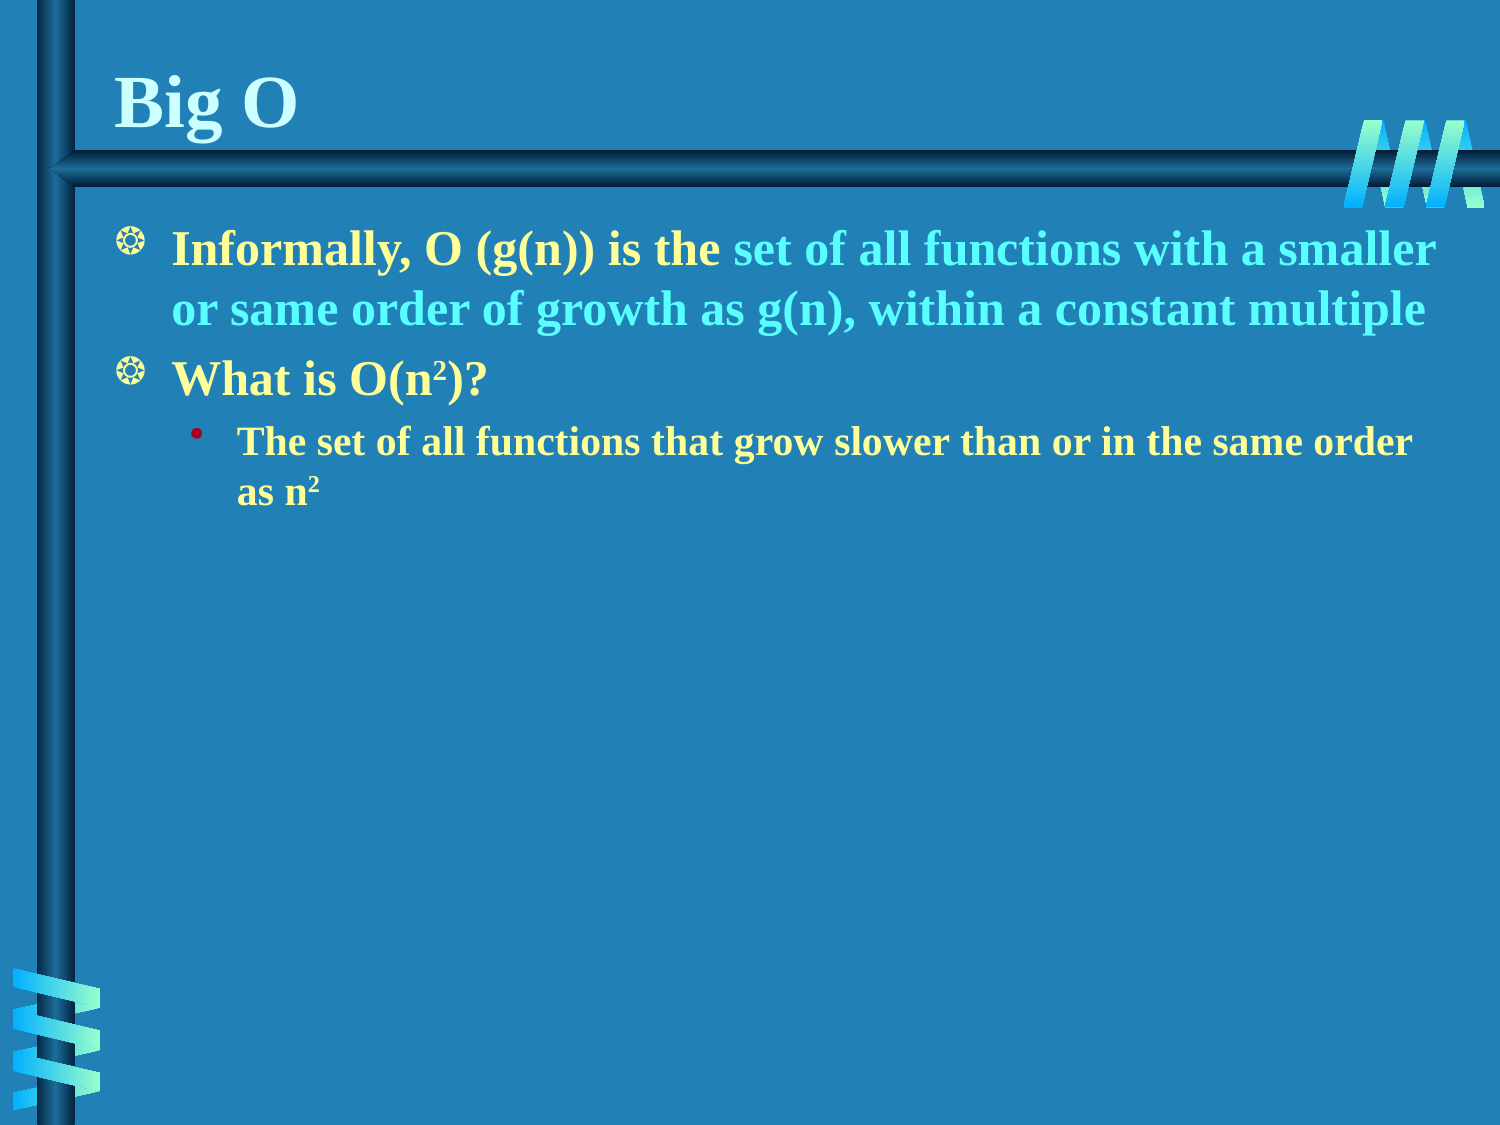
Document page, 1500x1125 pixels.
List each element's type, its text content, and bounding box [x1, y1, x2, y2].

list Informally, O (g(n)) is the set of all functions with a smaller or same order of growth as g(n), within a constant multiple What is O(n2)? The set of all functions that grow slower than or in the same order as n2 [99, 207, 1463, 1013]
title Big O [99, 37, 1345, 150]
